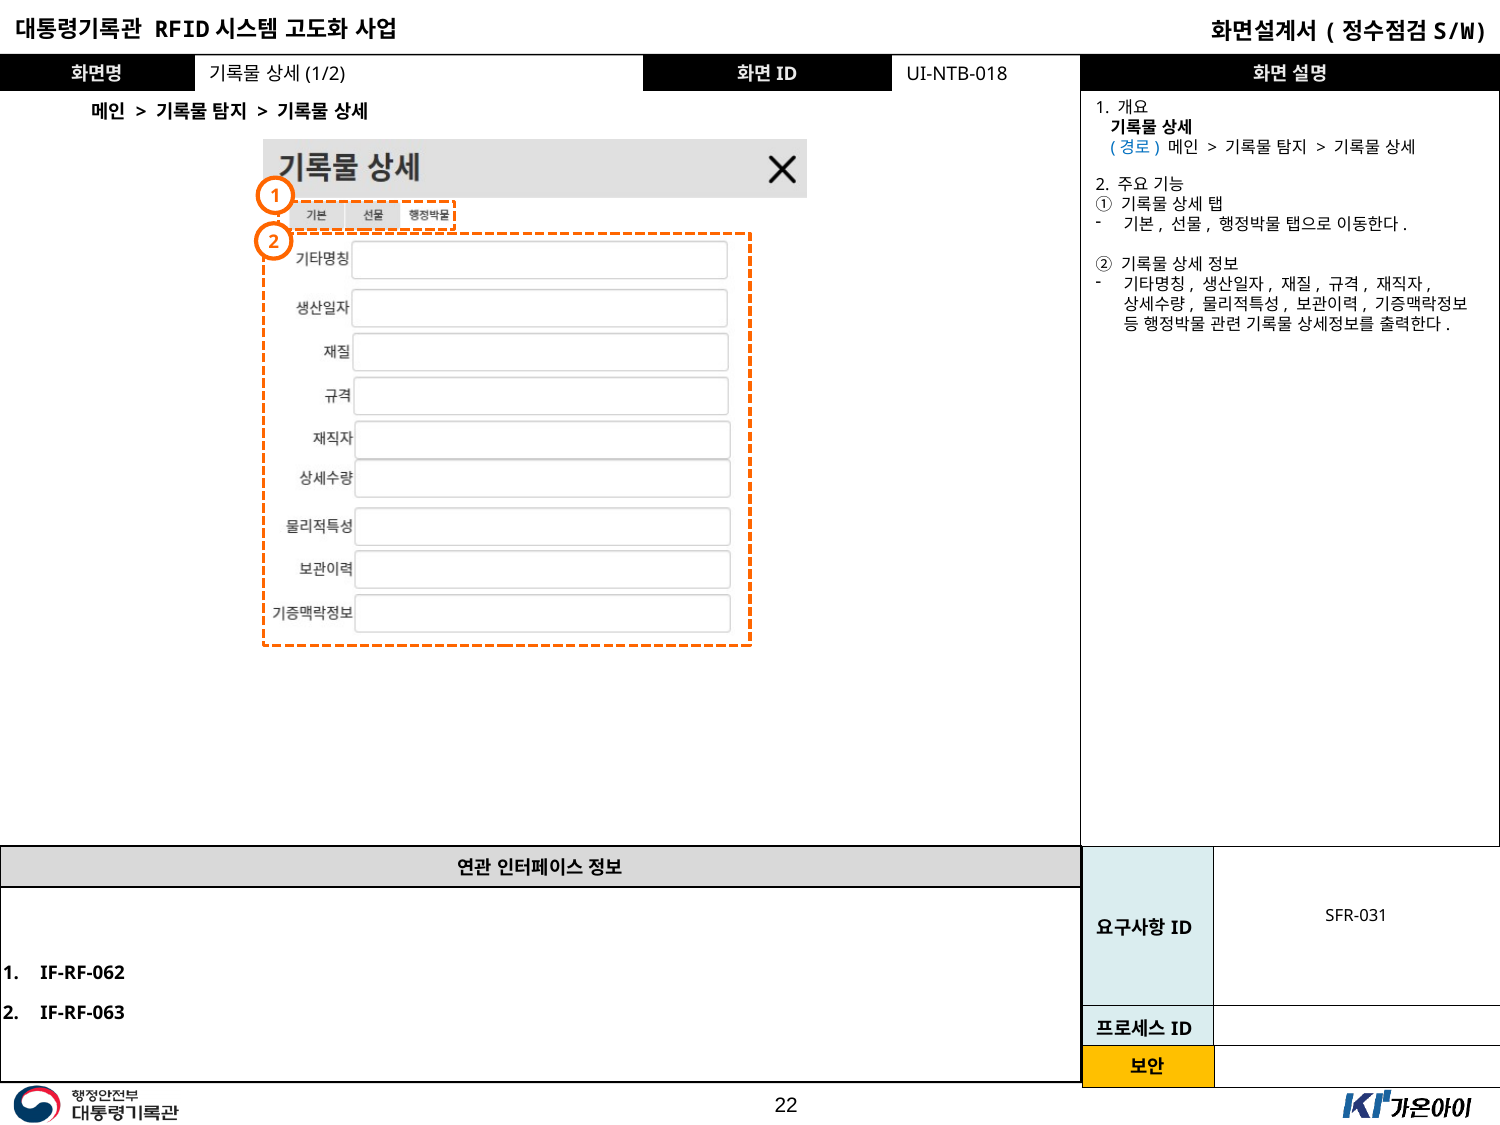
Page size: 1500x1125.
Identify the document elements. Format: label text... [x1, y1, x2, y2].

table_header [1215, 1046, 1500, 1087]
table_cell 프로세스ID [1083, 1006, 1213, 1045]
table_header 연관 인터페이스 정보 [1, 847, 1080, 886]
table_cell IF-RF-062 IF-RF-063 [1, 888, 1080, 1081]
text_box 1. 개요 기록물 상세 (경로) 메인 > 기록물 탐지 > 기록물 상세 2. 주요 기능 ① 기록물 상세 탭 기본, 선물, 행정박물 탭으로 이동한다. ② 기록물 상세 정보 기타명칭, 생산일자, 재질, 규격, 재직자, 상세수량, 물리적특성, 보관이력, 기증맥락정보 등 행정박물 관련 기록물 상세정보를 출력한다. [1080, 89, 1500, 846]
table_header 요구사항ID [1083, 847, 1213, 1005]
table_header SFR-031 [1214, 847, 1500, 1005]
text_box 기록물 상세(1/2) [194, 54, 644, 91]
picture [13, 1085, 181, 1123]
table_cell [1214, 1006, 1500, 1045]
picture [263, 138, 807, 714]
picture [1342, 1088, 1473, 1118]
text_box UI-NTB-018 [891, 54, 1081, 91]
text_box 메인 > 기록물 탐지 > 기록물 상세 [76, 93, 987, 130]
table_header 보안 [1083, 1046, 1214, 1087]
